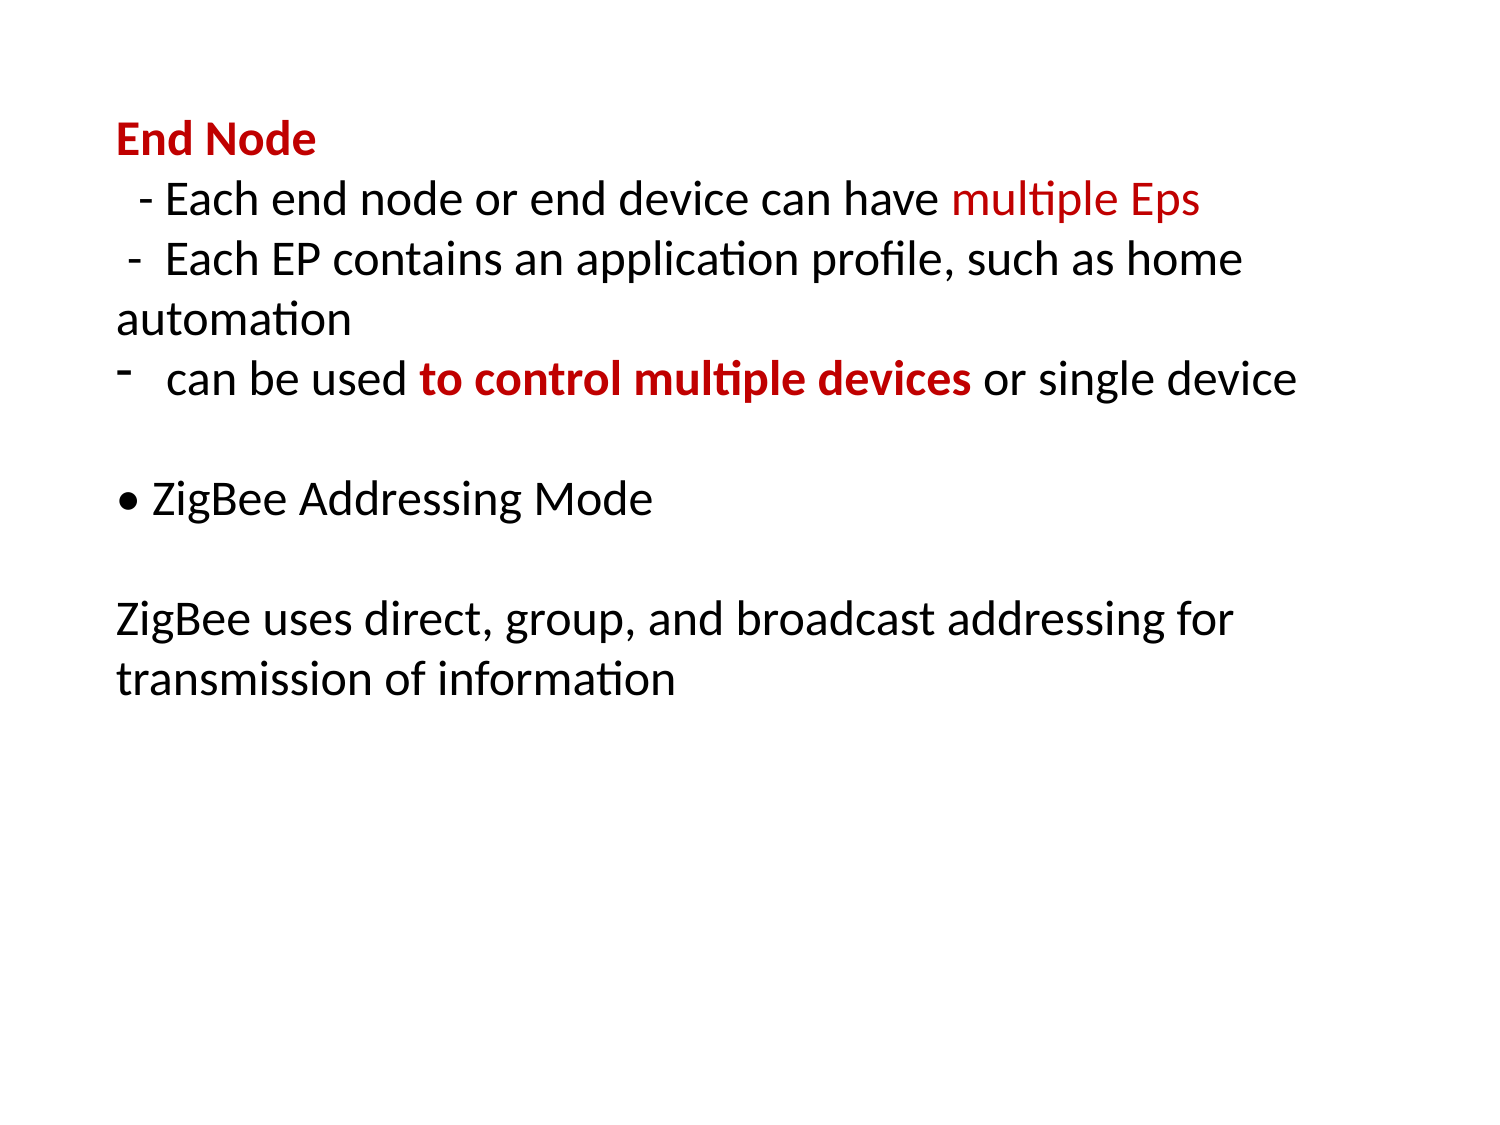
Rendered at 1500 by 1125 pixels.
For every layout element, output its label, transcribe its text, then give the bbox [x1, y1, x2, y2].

text_box End Node - Each end node or end device can have multiple Eps - Each EP contains an application profile, such as home automation can be used to control multiple devices or single device • ZigBee Addressing Mode ZigBee uses direct, group, and broadcast addressing for transmission of information [101, 97, 1424, 773]
